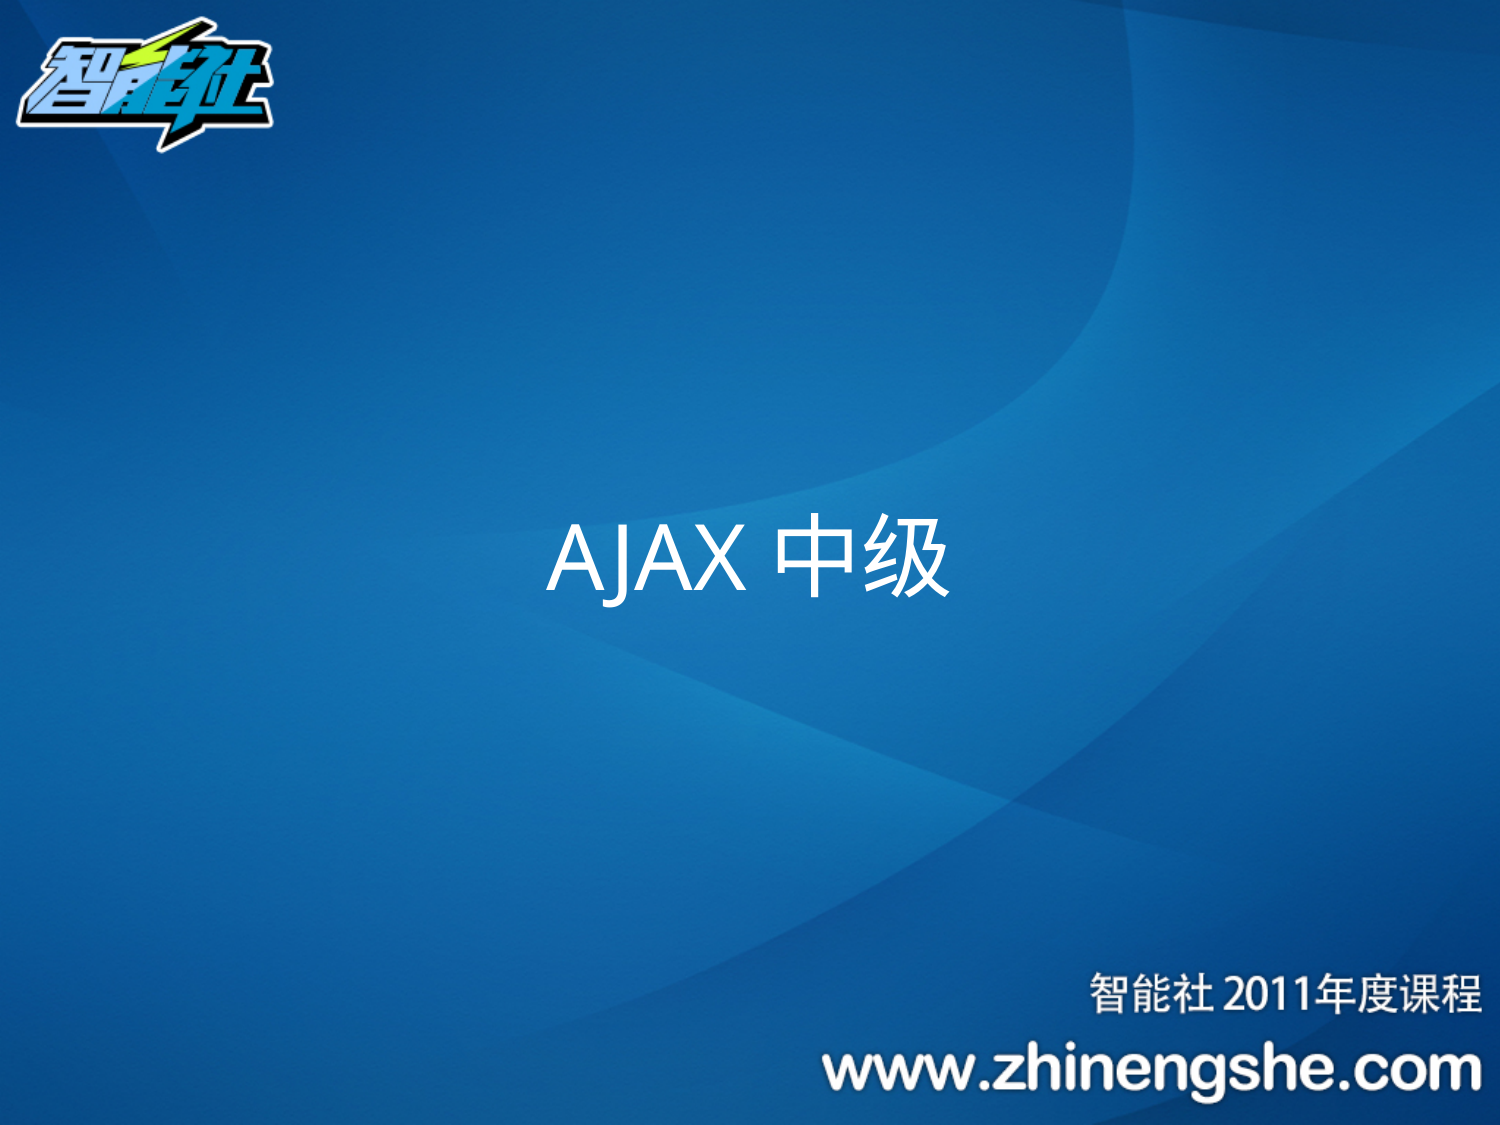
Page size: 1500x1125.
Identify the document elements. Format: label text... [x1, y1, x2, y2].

picture [0, 0, 1500, 1125]
title AJAX中级 [112, 491, 1388, 628]
